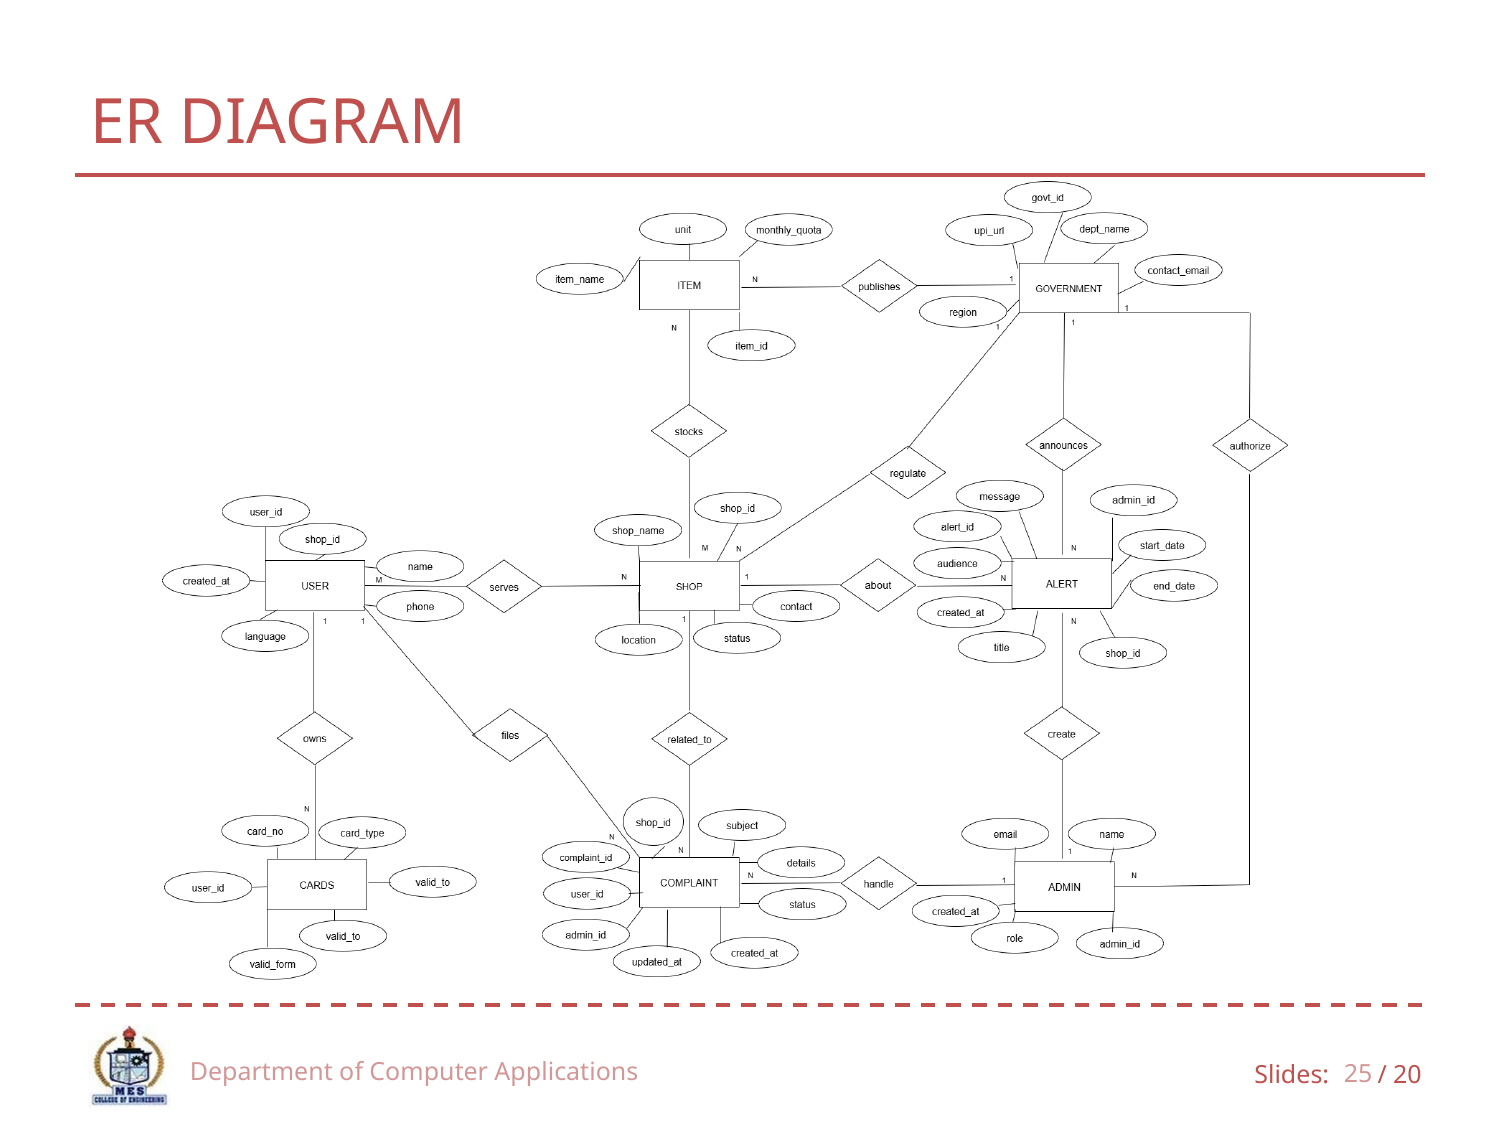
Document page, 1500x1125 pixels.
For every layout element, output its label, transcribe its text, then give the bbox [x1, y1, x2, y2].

footer Department of Computer Applications [174, 1042, 675, 1103]
slide_number 25 [1325, 1044, 1388, 1105]
title ER DIAGRAM [73, 48, 1427, 189]
picture [87, 1023, 171, 1109]
picture [162, 181, 1288, 981]
